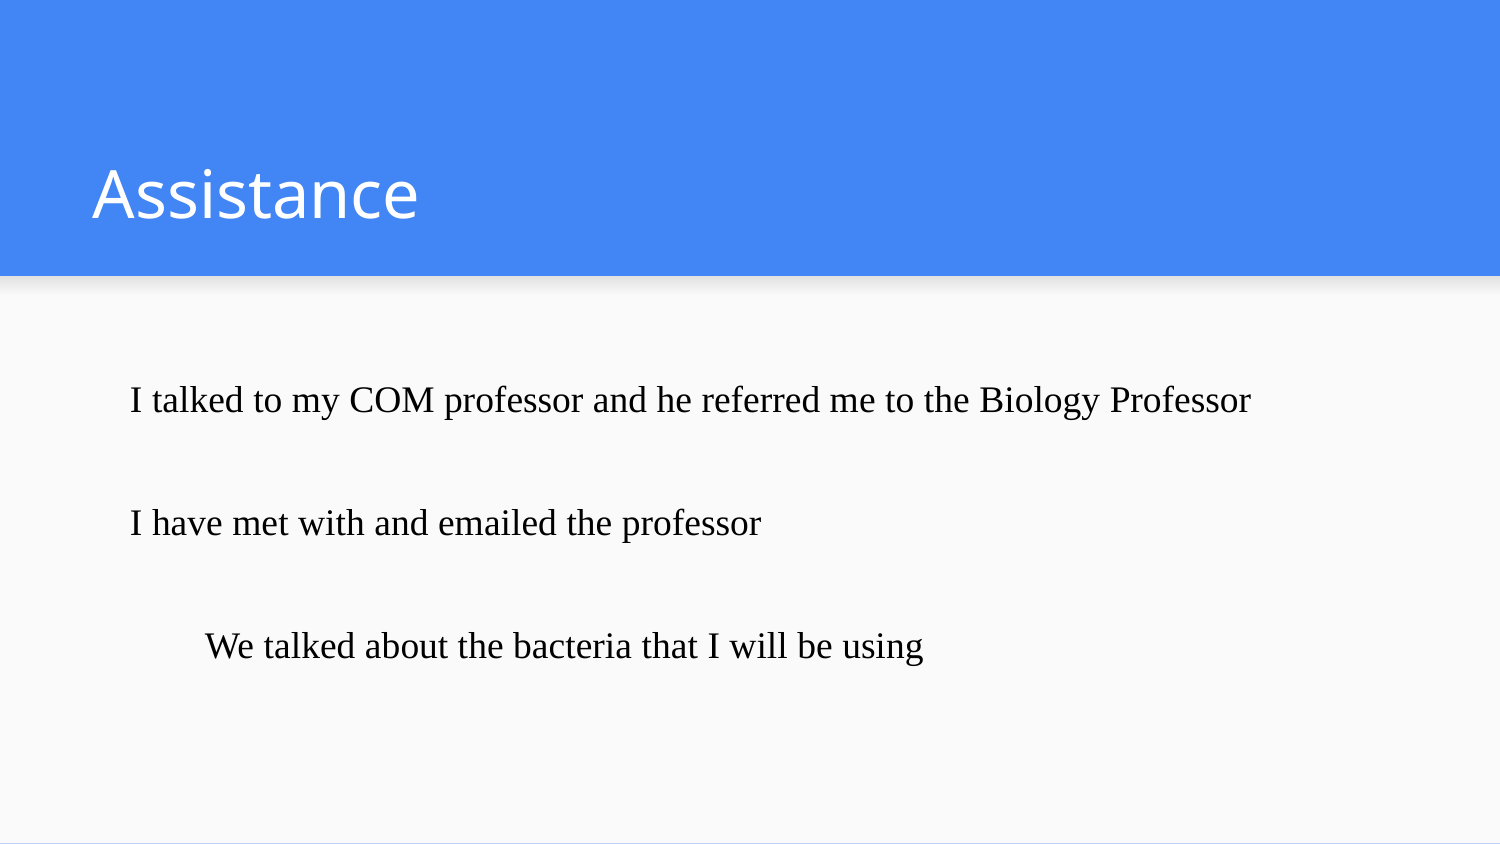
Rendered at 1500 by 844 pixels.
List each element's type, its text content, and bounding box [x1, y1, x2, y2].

title Assistance [77, 121, 1427, 248]
list I talked to my COM professor and he referred me to the Biology Professor I have met with and emailed the professor We talked about the bacteria that I will be using [77, 314, 1427, 760]
